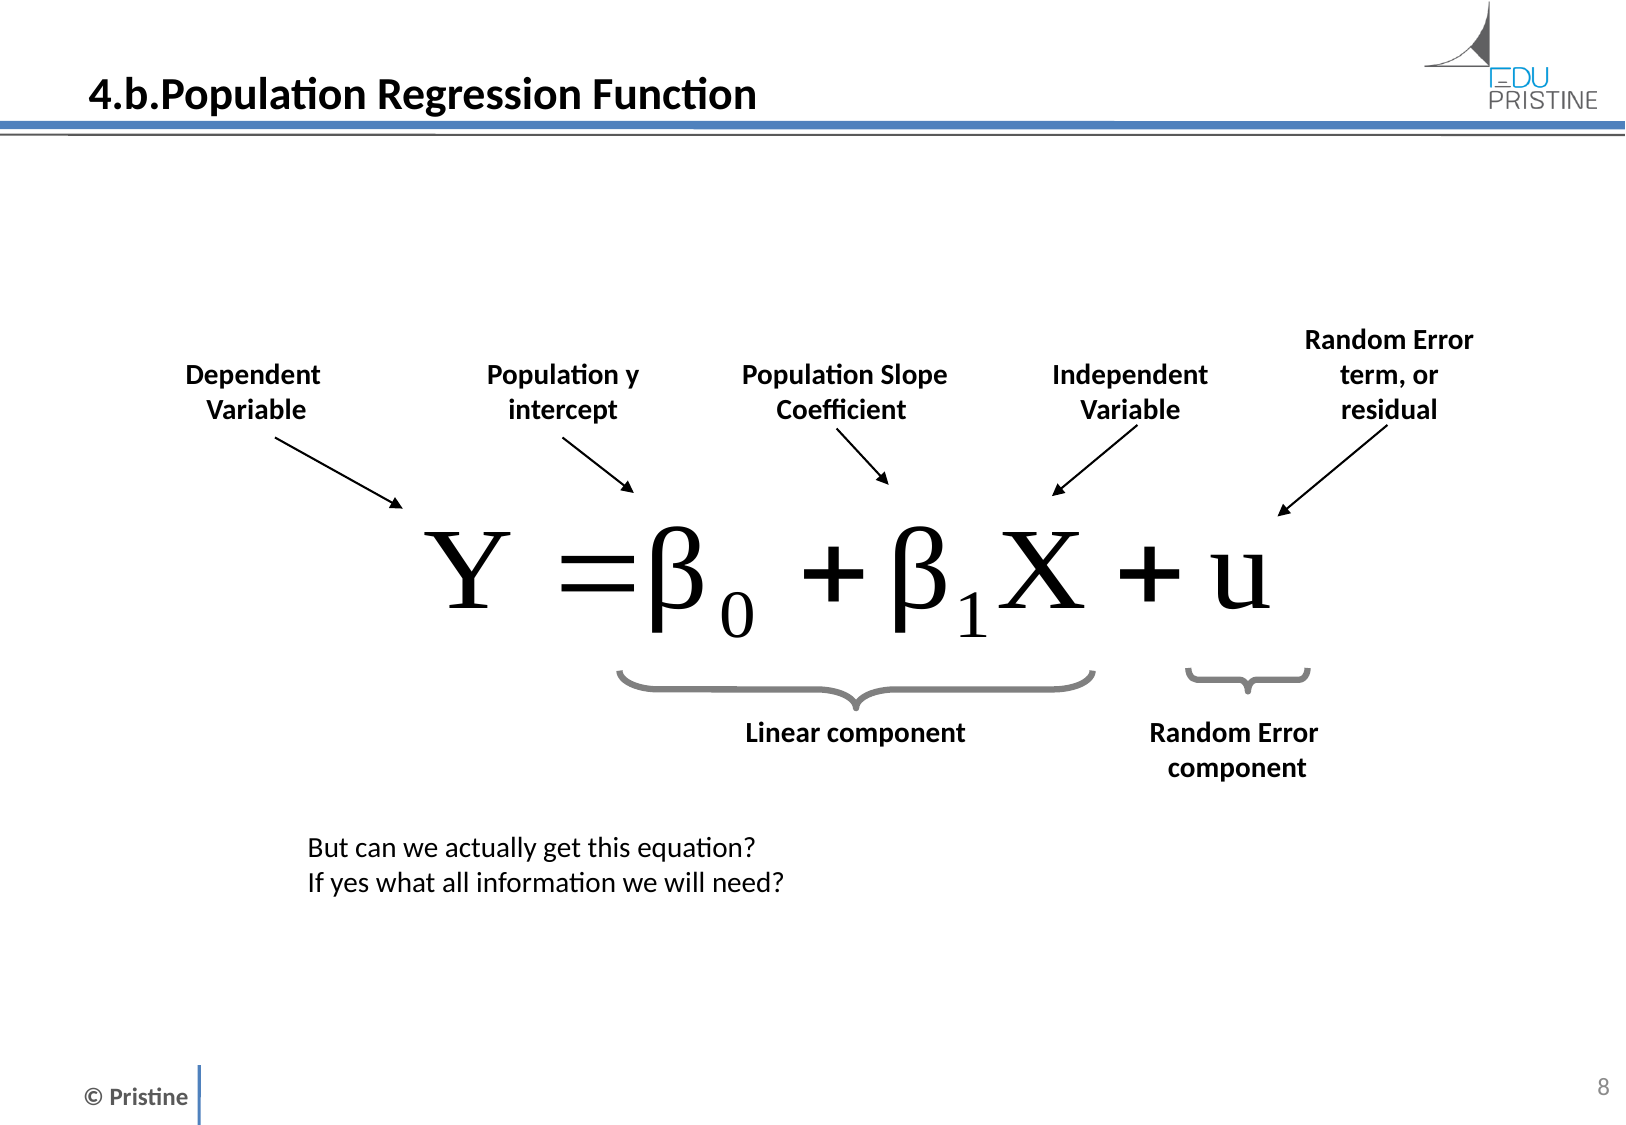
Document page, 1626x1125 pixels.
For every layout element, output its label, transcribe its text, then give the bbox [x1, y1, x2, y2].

slide_number 7 [1543, 1065, 1625, 1125]
text_box [621, 676, 1091, 709]
picture [1424, 1, 1597, 109]
text_box [274, 437, 399, 509]
text_box Population Slope Coefficient [716, 348, 974, 433]
text_box [562, 437, 633, 490]
text_box Independent Variable [987, 348, 1274, 433]
title 4.b.Population Regression Function [81, 10, 1314, 126]
text_box Population y intercept [431, 348, 702, 433]
text_box Random Error term, or residual [1287, 312, 1492, 433]
text_box Random Error component [1134, 705, 1334, 791]
text_box [1054, 433, 1128, 490]
text_box [1190, 667, 1308, 692]
text_box But can we actually get this equation? If yes what all information we will need? [292, 820, 1067, 906]
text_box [404, 491, 1294, 667]
text_box Dependent Variable [162, 348, 345, 433]
text_box [836, 428, 889, 485]
text_box Linear component [730, 705, 982, 756]
